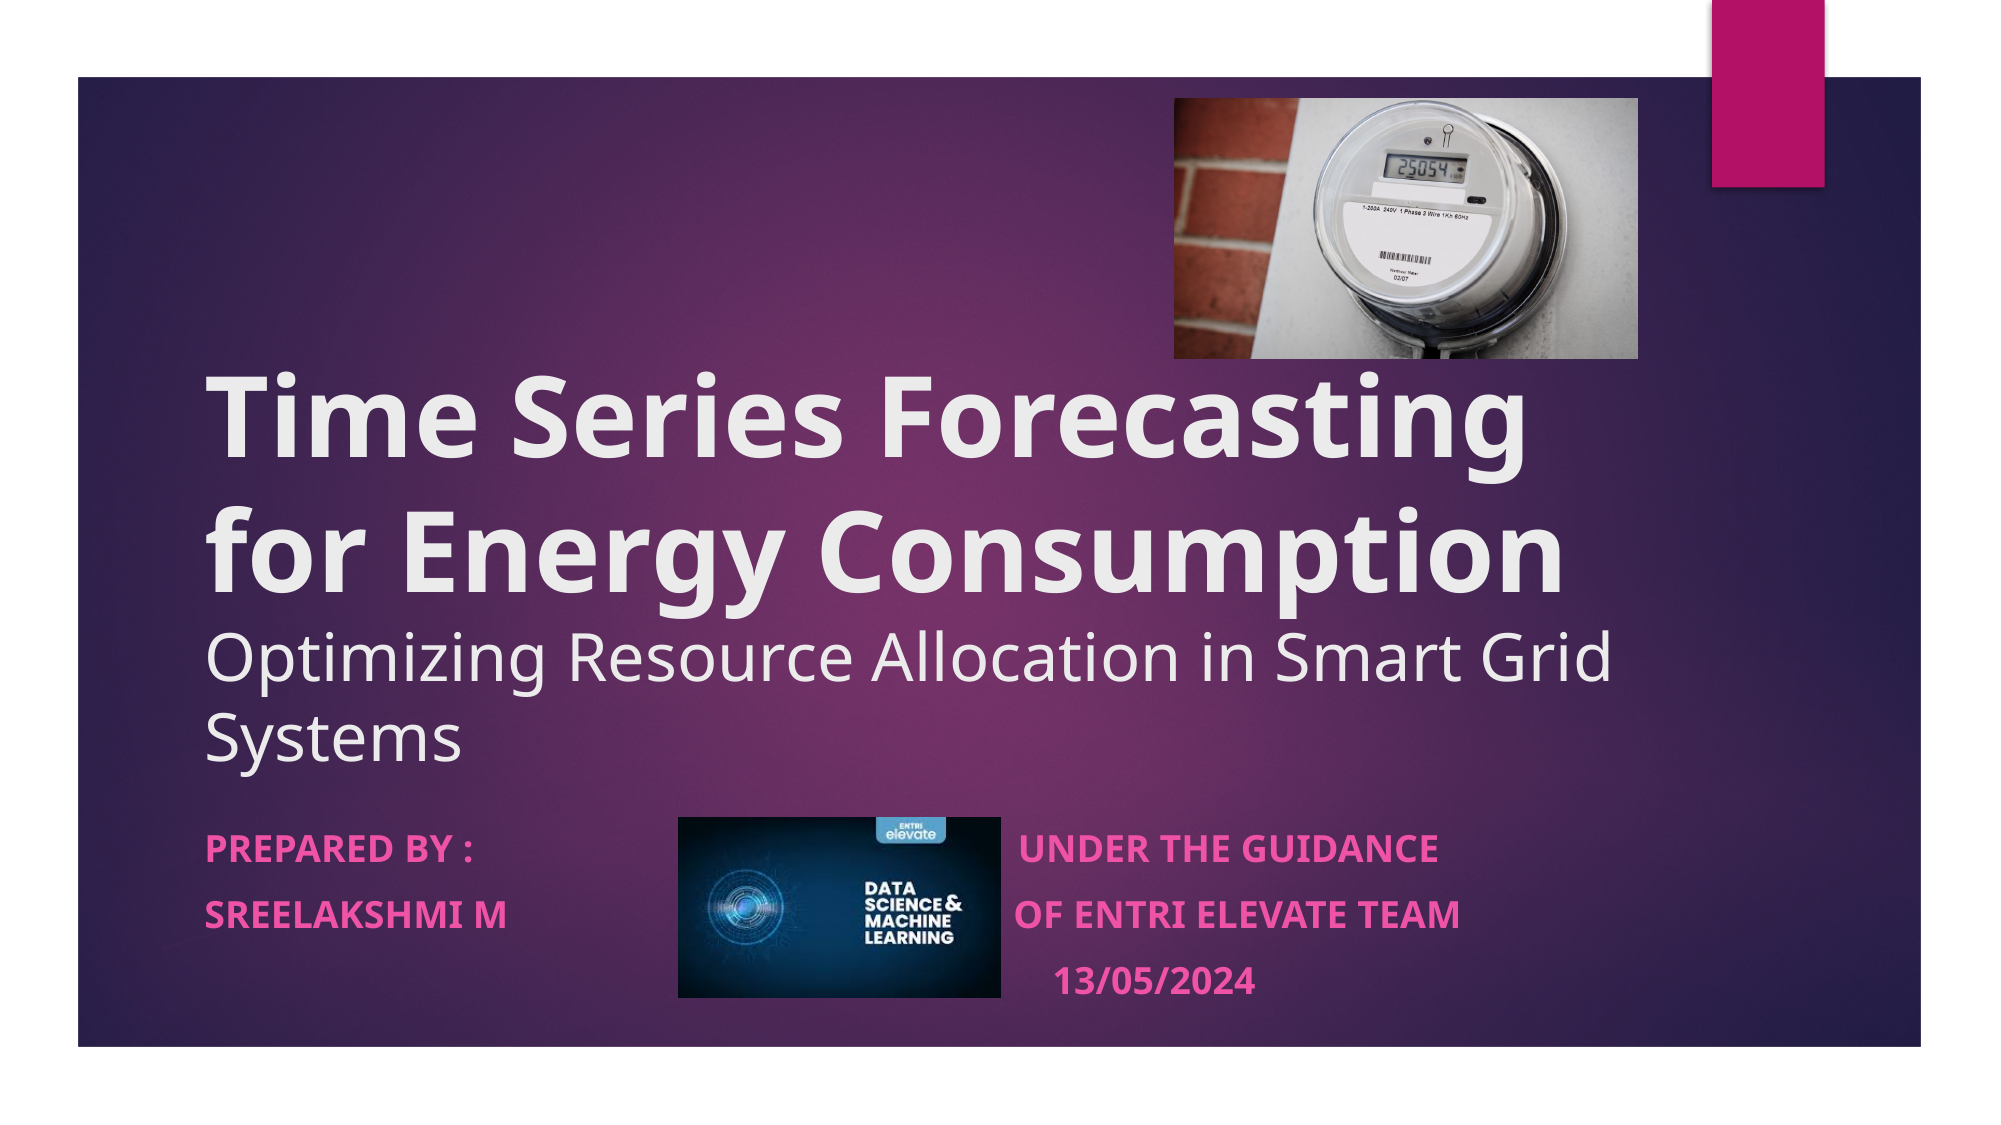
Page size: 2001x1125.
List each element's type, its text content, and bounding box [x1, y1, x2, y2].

picture [677, 817, 1001, 999]
title Time Series Forecasting for Energy Consumption Optimizing Resource Allocation in Smart Grid Systems [189, 342, 1638, 783]
subtitle prepared by : under the guidance Sreelakshmi m of entri elevate team 13/05/2024 [189, 817, 1830, 1012]
picture [1174, 98, 1638, 359]
